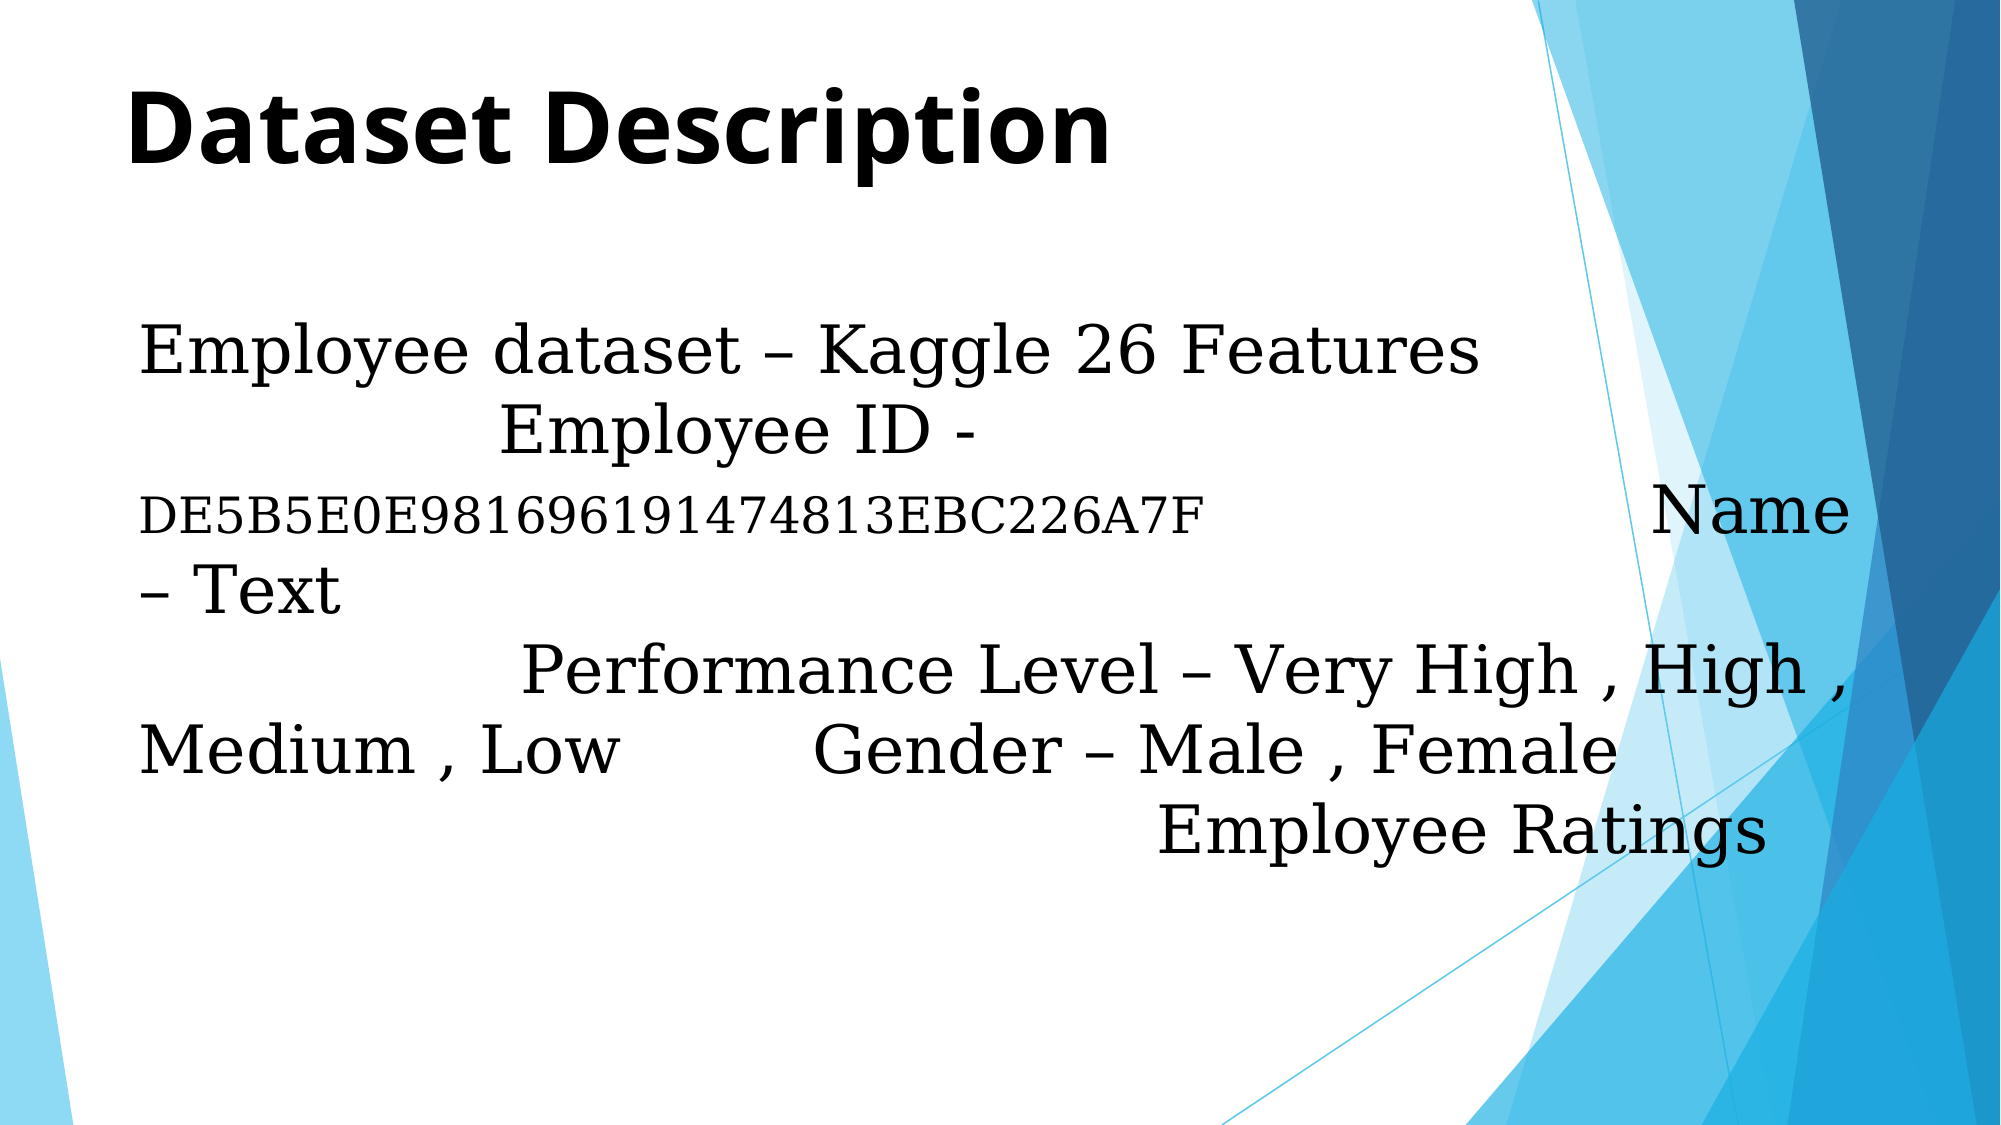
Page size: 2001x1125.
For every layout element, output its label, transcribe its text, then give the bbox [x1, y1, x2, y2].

text_box Employee dataset – Kaggle 26 Features Employee ID - DE5B5E0E981696191474813EBC226A7F Name – Text Performance Level – Very High , High , Medium , Low Gender – Male , Female Employee Ratings [123, 299, 1903, 875]
title Dataset Description [123, 63, 1877, 188]
